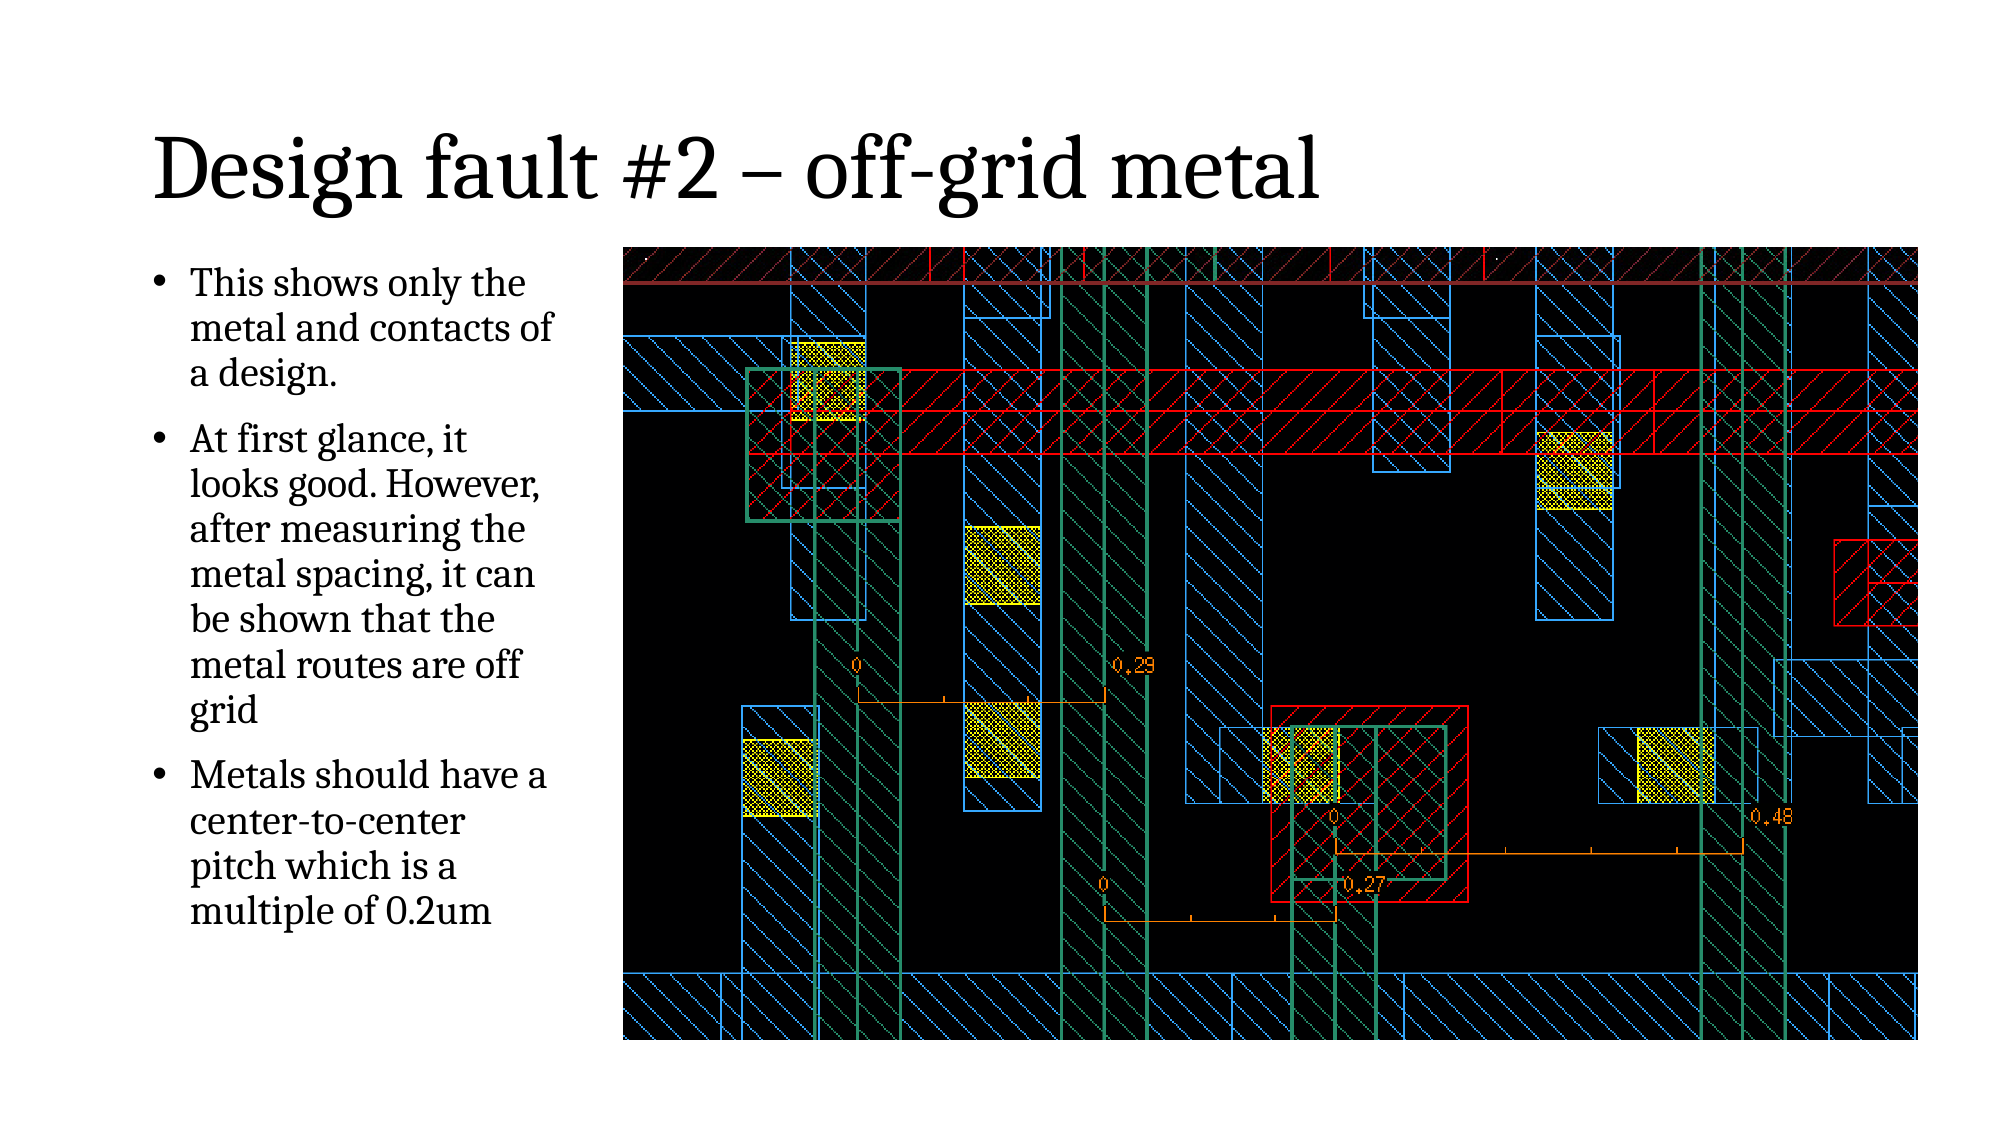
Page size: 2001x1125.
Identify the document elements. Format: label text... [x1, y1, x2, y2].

list This shows only the metal and contacts of a design. At first glance, it looks good. However, after measuring the metal spacing, it can be shown that the metal routes are off grid Metals should have a center-to-center pitch which is a multiple of 0.2um [137, 253, 569, 971]
picture [623, 247, 1918, 1040]
title Design fault #2 – off-grid metal [137, 59, 1863, 278]
